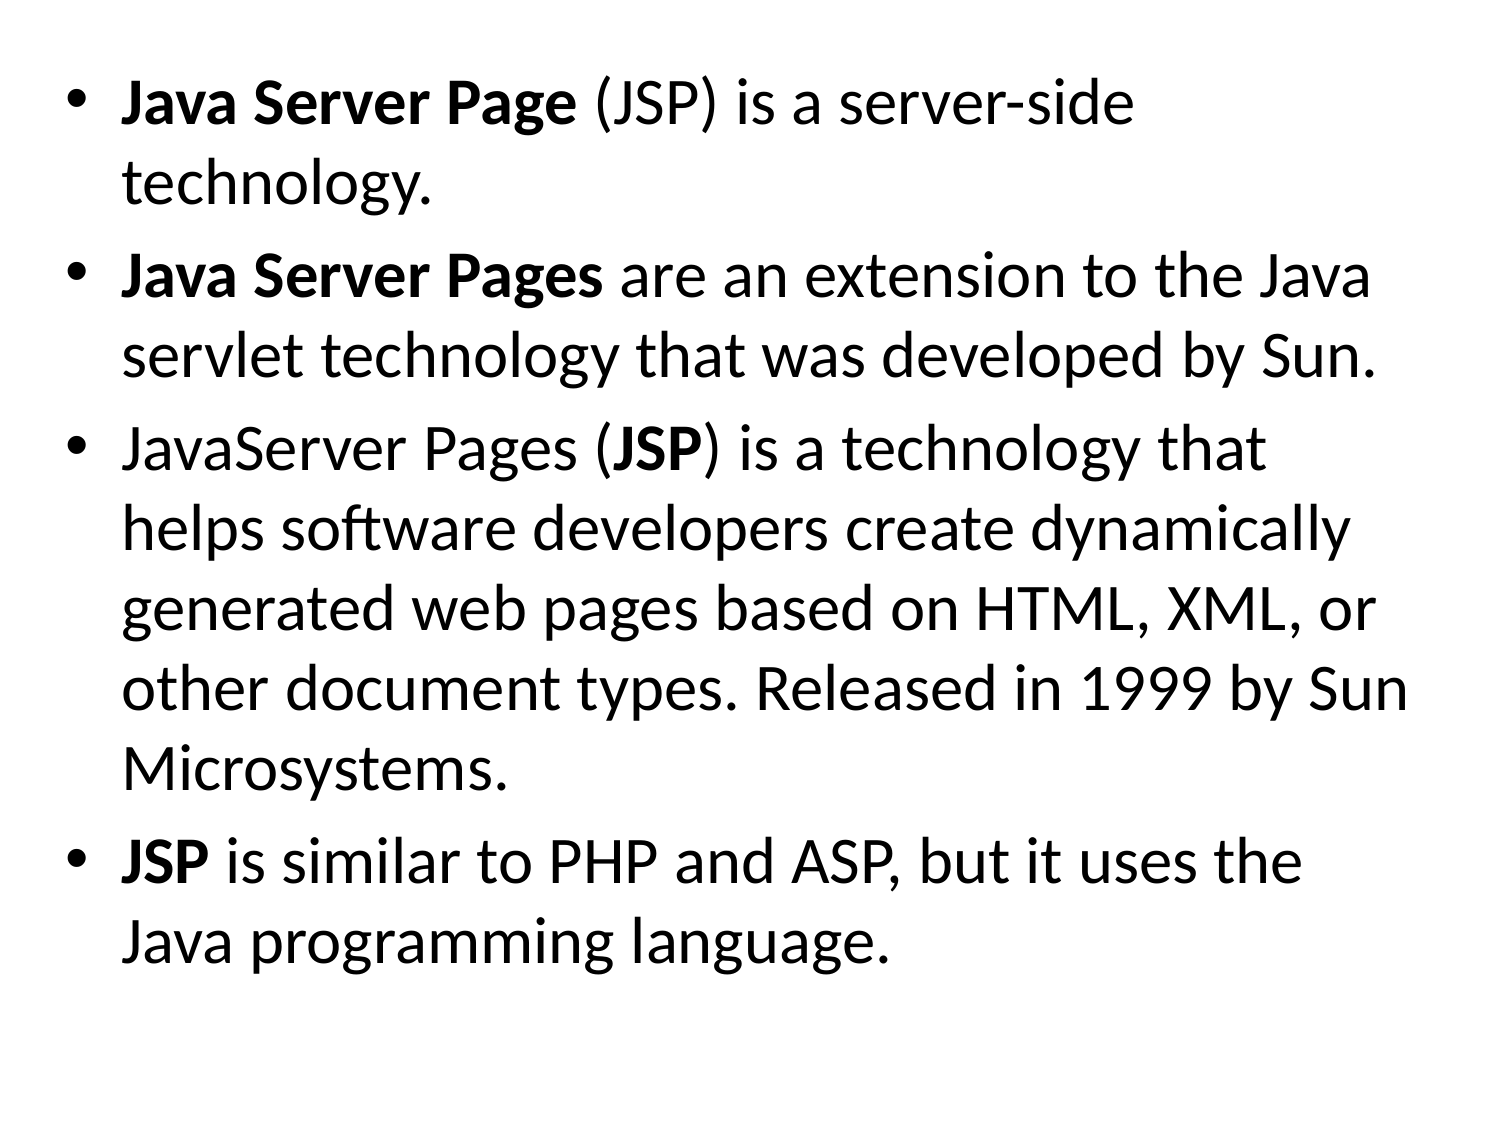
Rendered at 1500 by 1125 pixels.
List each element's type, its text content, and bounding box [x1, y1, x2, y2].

list Java Server Page (JSP) is a server-side technology. Java Server Pages are an extension to the Java servlet technology that was developed by Sun. JavaServer Pages (JSP) is a technology that helps software developers create dynamically generated web pages based on HTML, XML, or other document types. Released in 1999 by Sun Microsystems. JSP is similar to PHP and ASP, but it uses the Java programming language. [50, 50, 1425, 1088]
